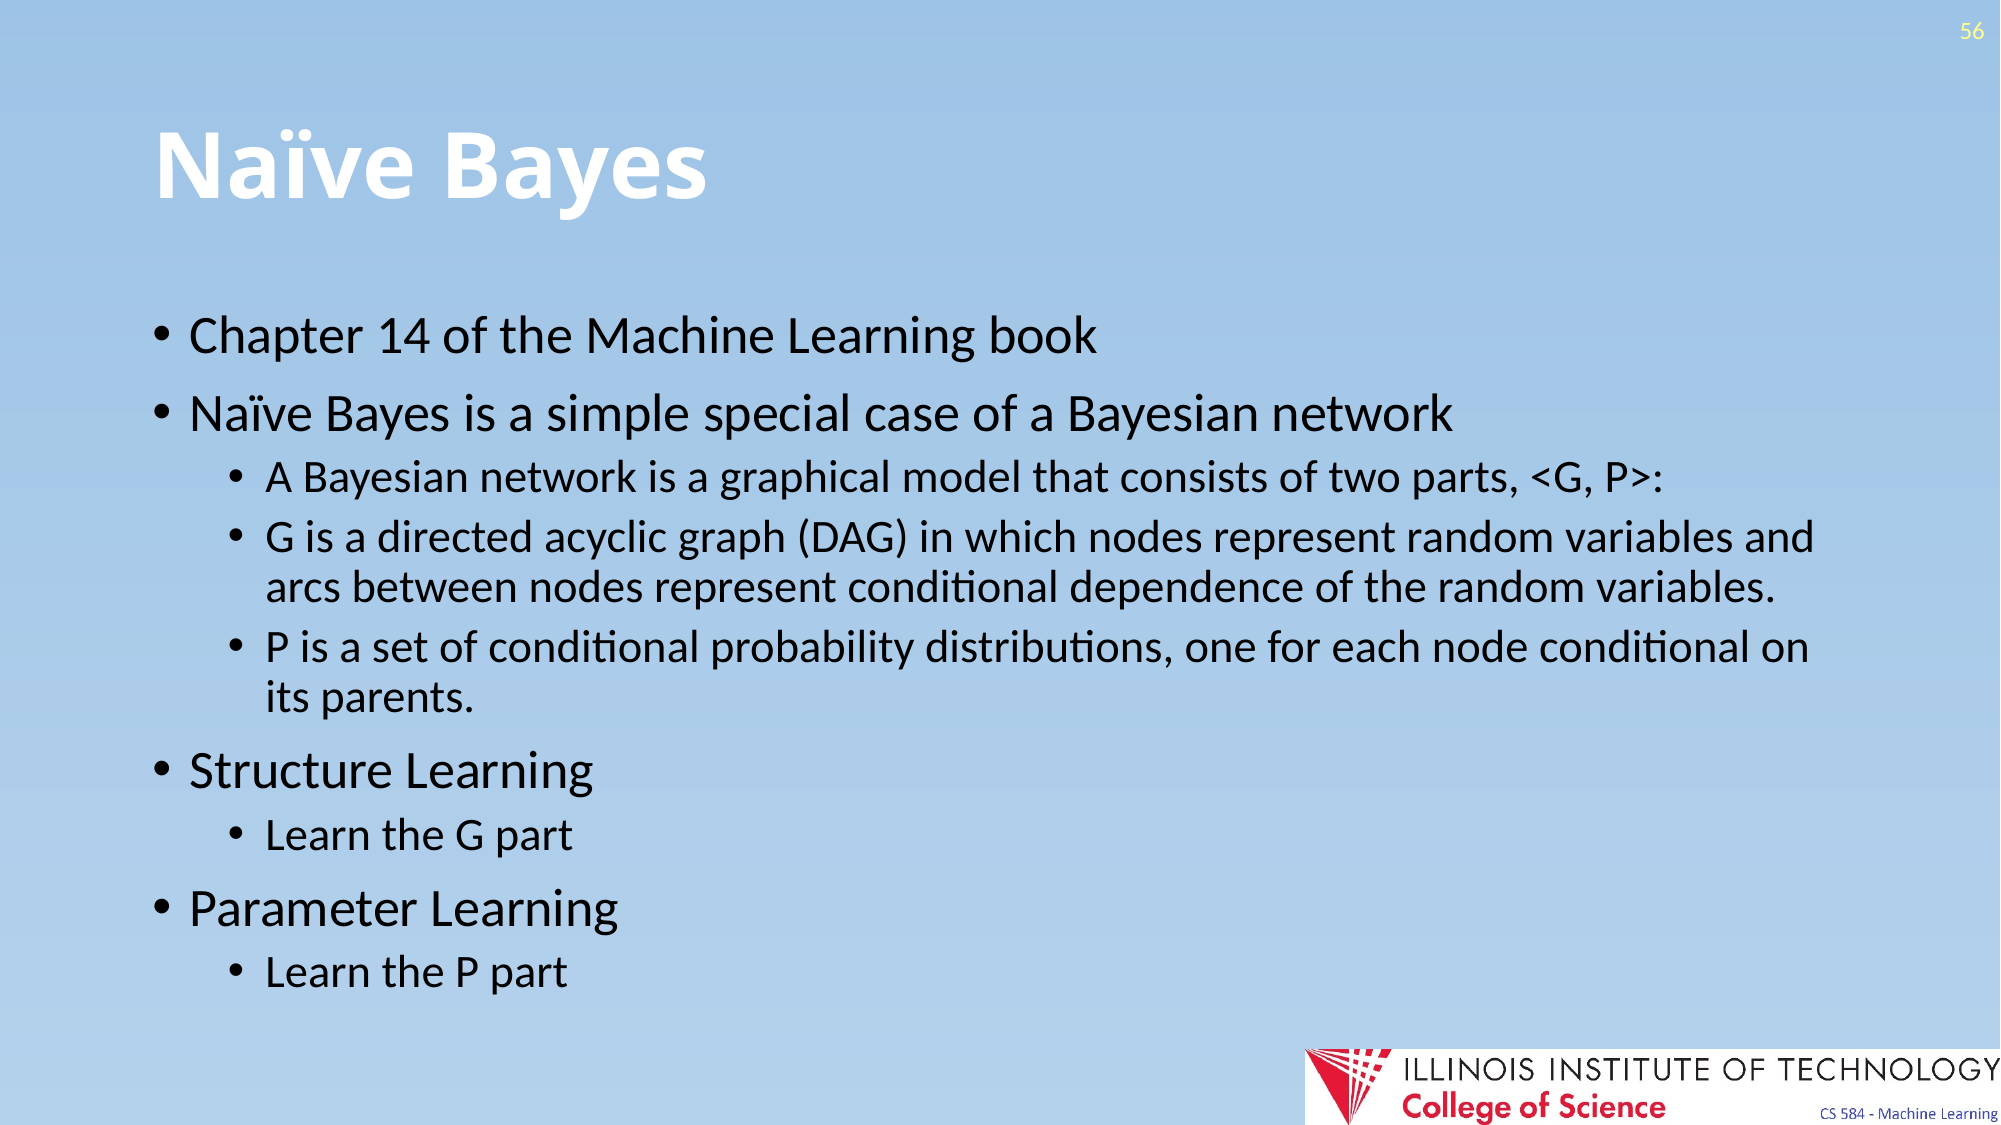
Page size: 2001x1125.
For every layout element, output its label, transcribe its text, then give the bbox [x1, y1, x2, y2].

list Chapter 14 of the Machine Learning book Naïve Bayes is a simple special case of a Bayesian network A Bayesian network is a graphical model that consists of two parts, <G, P>: G is a directed acyclic graph (DAG) in which nodes represent random variables and arcs between nodes represent conditional dependence of the random variables. P is a set of conditional probability distributions, one for each node conditional on its parents. Structure Learning Learn the G part Parameter Learning Learn the P part [137, 299, 1863, 1014]
title Naïve Bayes [137, 59, 1863, 278]
picture [1305, 1049, 2000, 1125]
slide_number 56 [1550, 0, 2000, 60]
